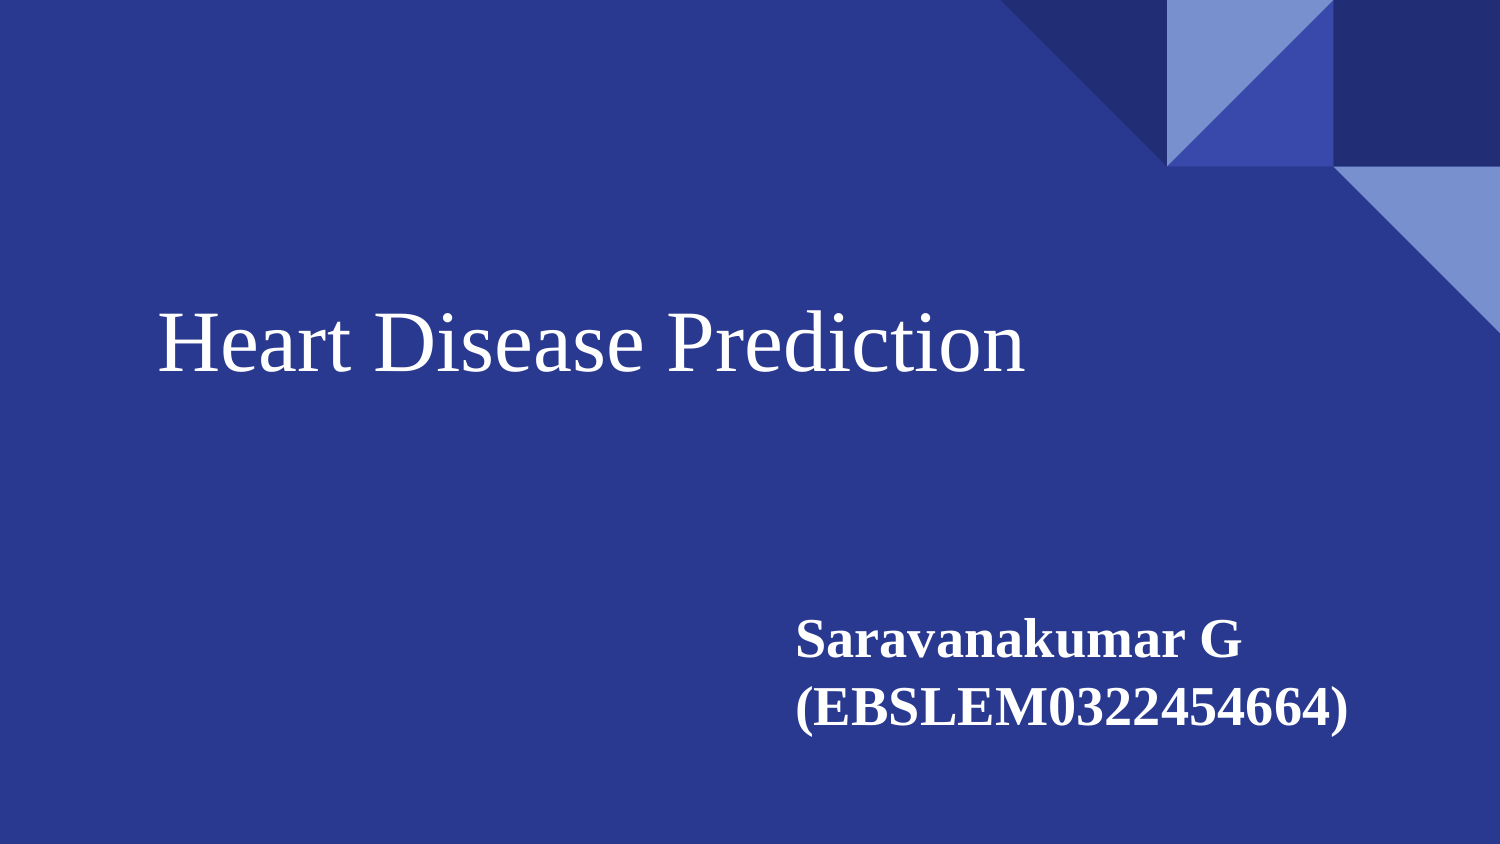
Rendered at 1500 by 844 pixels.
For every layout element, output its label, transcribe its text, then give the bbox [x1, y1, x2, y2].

subtitle Saravanakumar G (EBSLEM0322454664) [780, 586, 1447, 753]
title Heart Disease Prediction [98, 249, 1447, 404]
